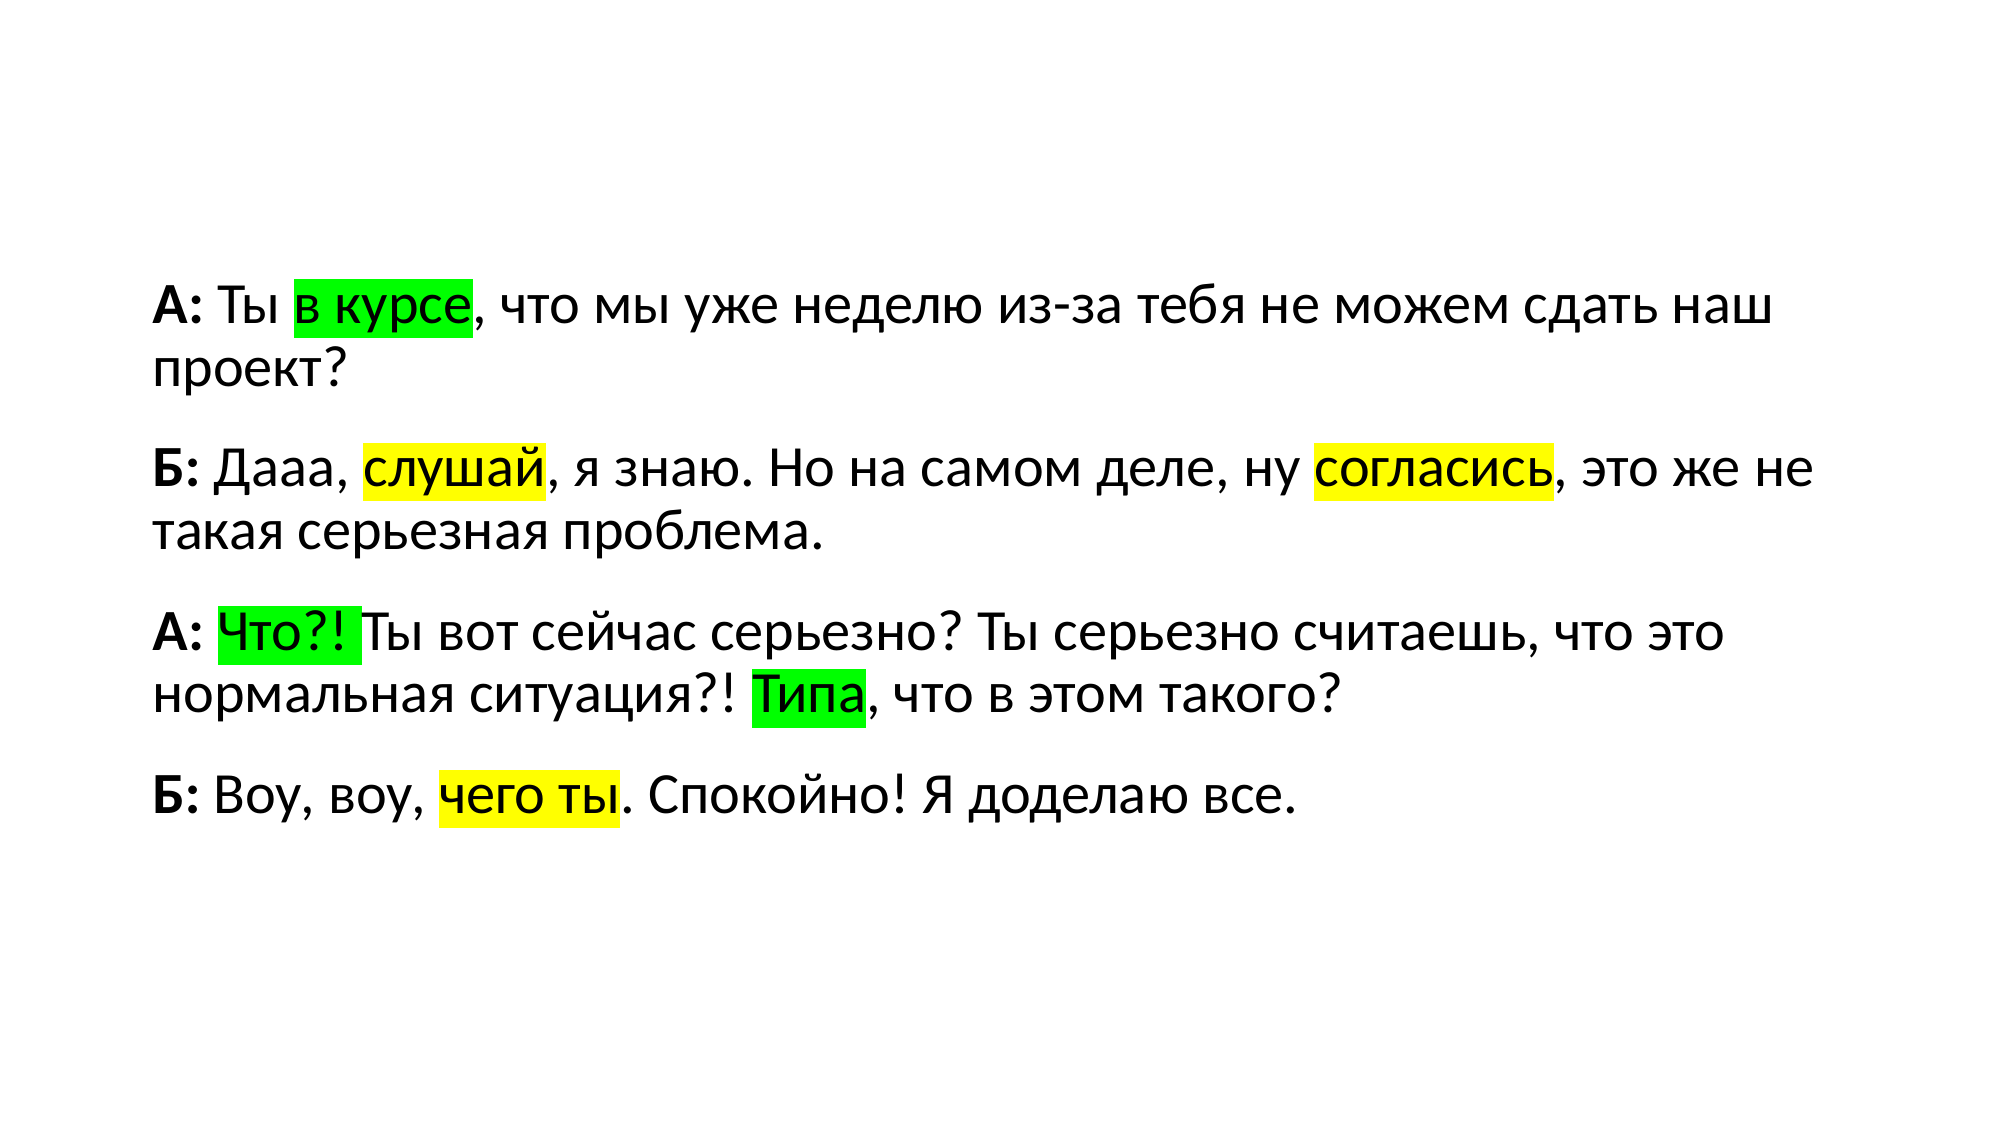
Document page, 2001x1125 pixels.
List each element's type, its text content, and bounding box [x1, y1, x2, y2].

list А: Ты в курсе, что мы уже неделю из-за тебя не можем сдать наш проект? Б: Дааа, слушай, я знаю. Но на самом деле, ну согласись, это же не такая серьезная проблема. А: Что?! Ты вот сейчас серьезно? Ты серьезно считаешь, что это нормальная ситуация?! Типа, что в этом такого? Б: Воу, воу, чего ты. Спокойно! Я доделаю все. [137, 85, 1863, 1014]
